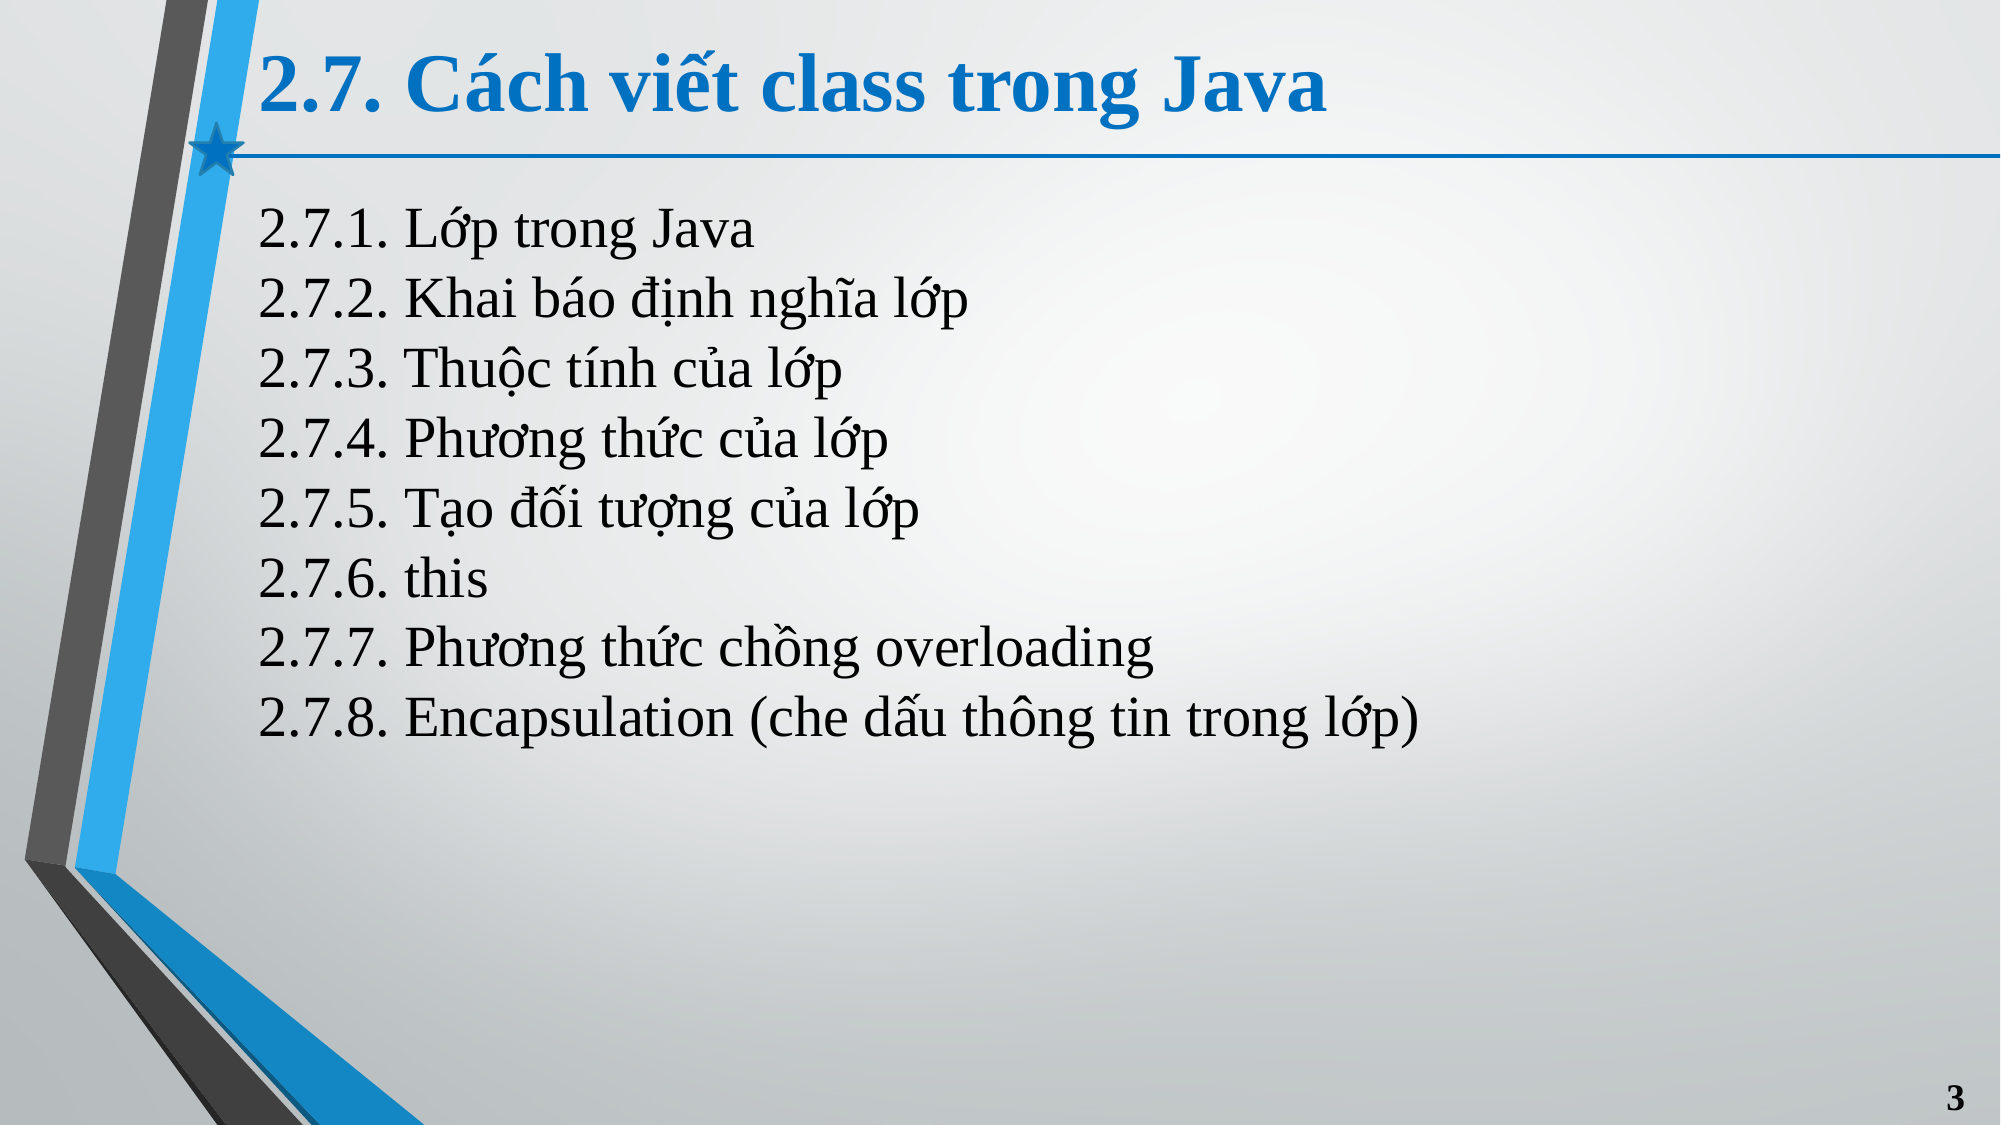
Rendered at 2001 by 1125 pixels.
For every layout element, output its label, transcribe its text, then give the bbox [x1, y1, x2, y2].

list 2.7.1. Lớp trong Java 2.7.2. Khai báo định nghĩa lớp 2.7.3. Thuộc tính của lớp 2.7.4. Phương thức của lớp 2.7.5. Tạo đối tượng của lớp 2.7.6. this 2.7.7. Phương thức chồng overloading 2.7.8. Encapsulation (che dấu thông tin trong lớp) [243, 181, 1978, 1066]
slide_number 3 [1870, 1065, 1980, 1125]
title 2.7. Cách viết class trong Java [243, 0, 1978, 157]
